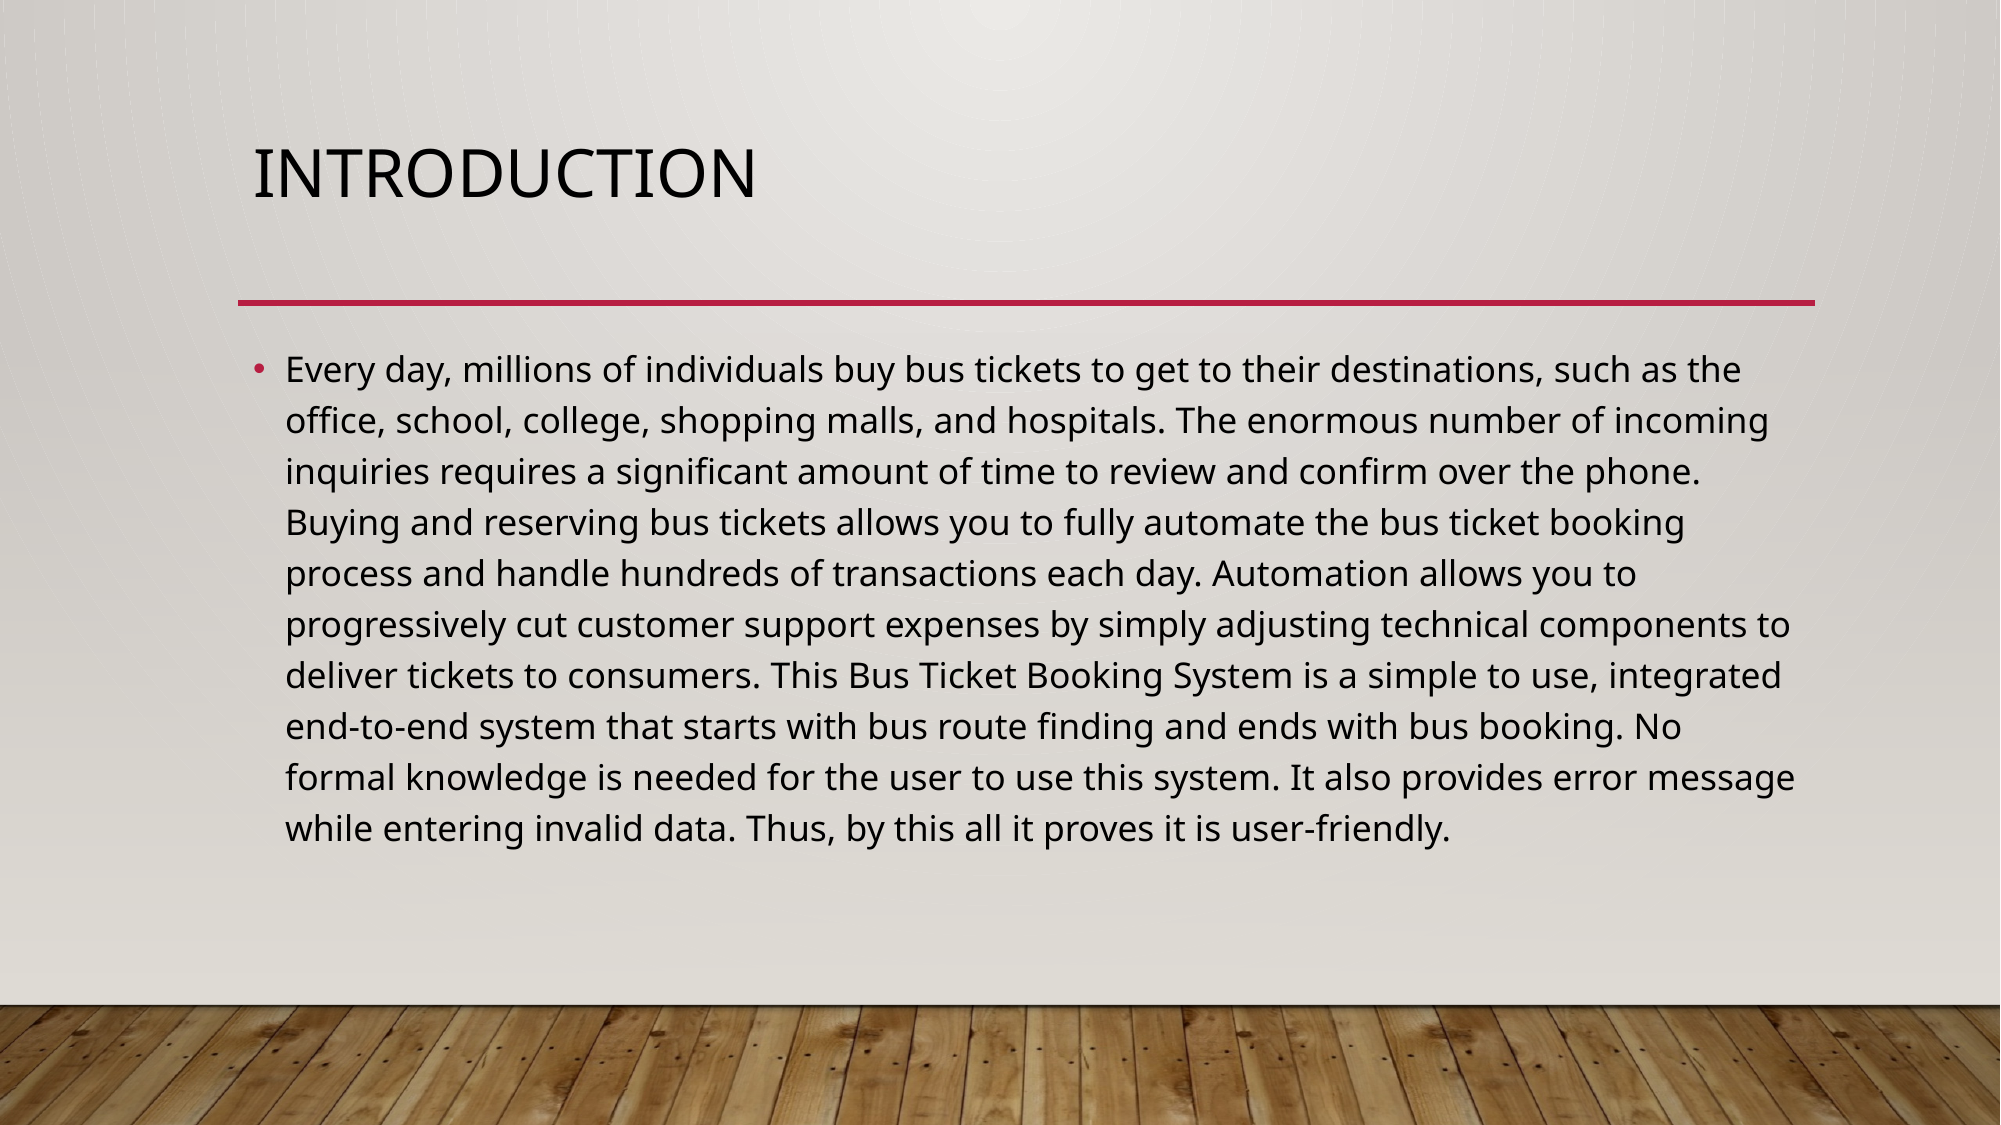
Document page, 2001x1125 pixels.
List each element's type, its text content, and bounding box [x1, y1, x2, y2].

title Introduction [238, 131, 1814, 305]
list Every day, millions of individuals buy bus tickets to get to their destinations, such as the office, school, college, shopping malls, and hospitals. The enormous number of incoming inquiries requires a significant amount of time to review and confirm over the phone. Buying and reserving bus tickets allows you to fully automate the bus ticket booking process and handle hundreds of transactions each day. Automation allows you to progressively cut customer support expenses by simply adjusting technical components to deliver tickets to consumers. This Bus Ticket Booking System is a simple to use, integrated end-to-end system that starts with bus route finding and ends with bus booking. No formal knowledge is needed for the user to use this system. It also provides error message while entering invalid data. Thus, by this all it proves it is user-friendly. [238, 330, 1814, 897]
picture [0, 1005, 2000, 1125]
